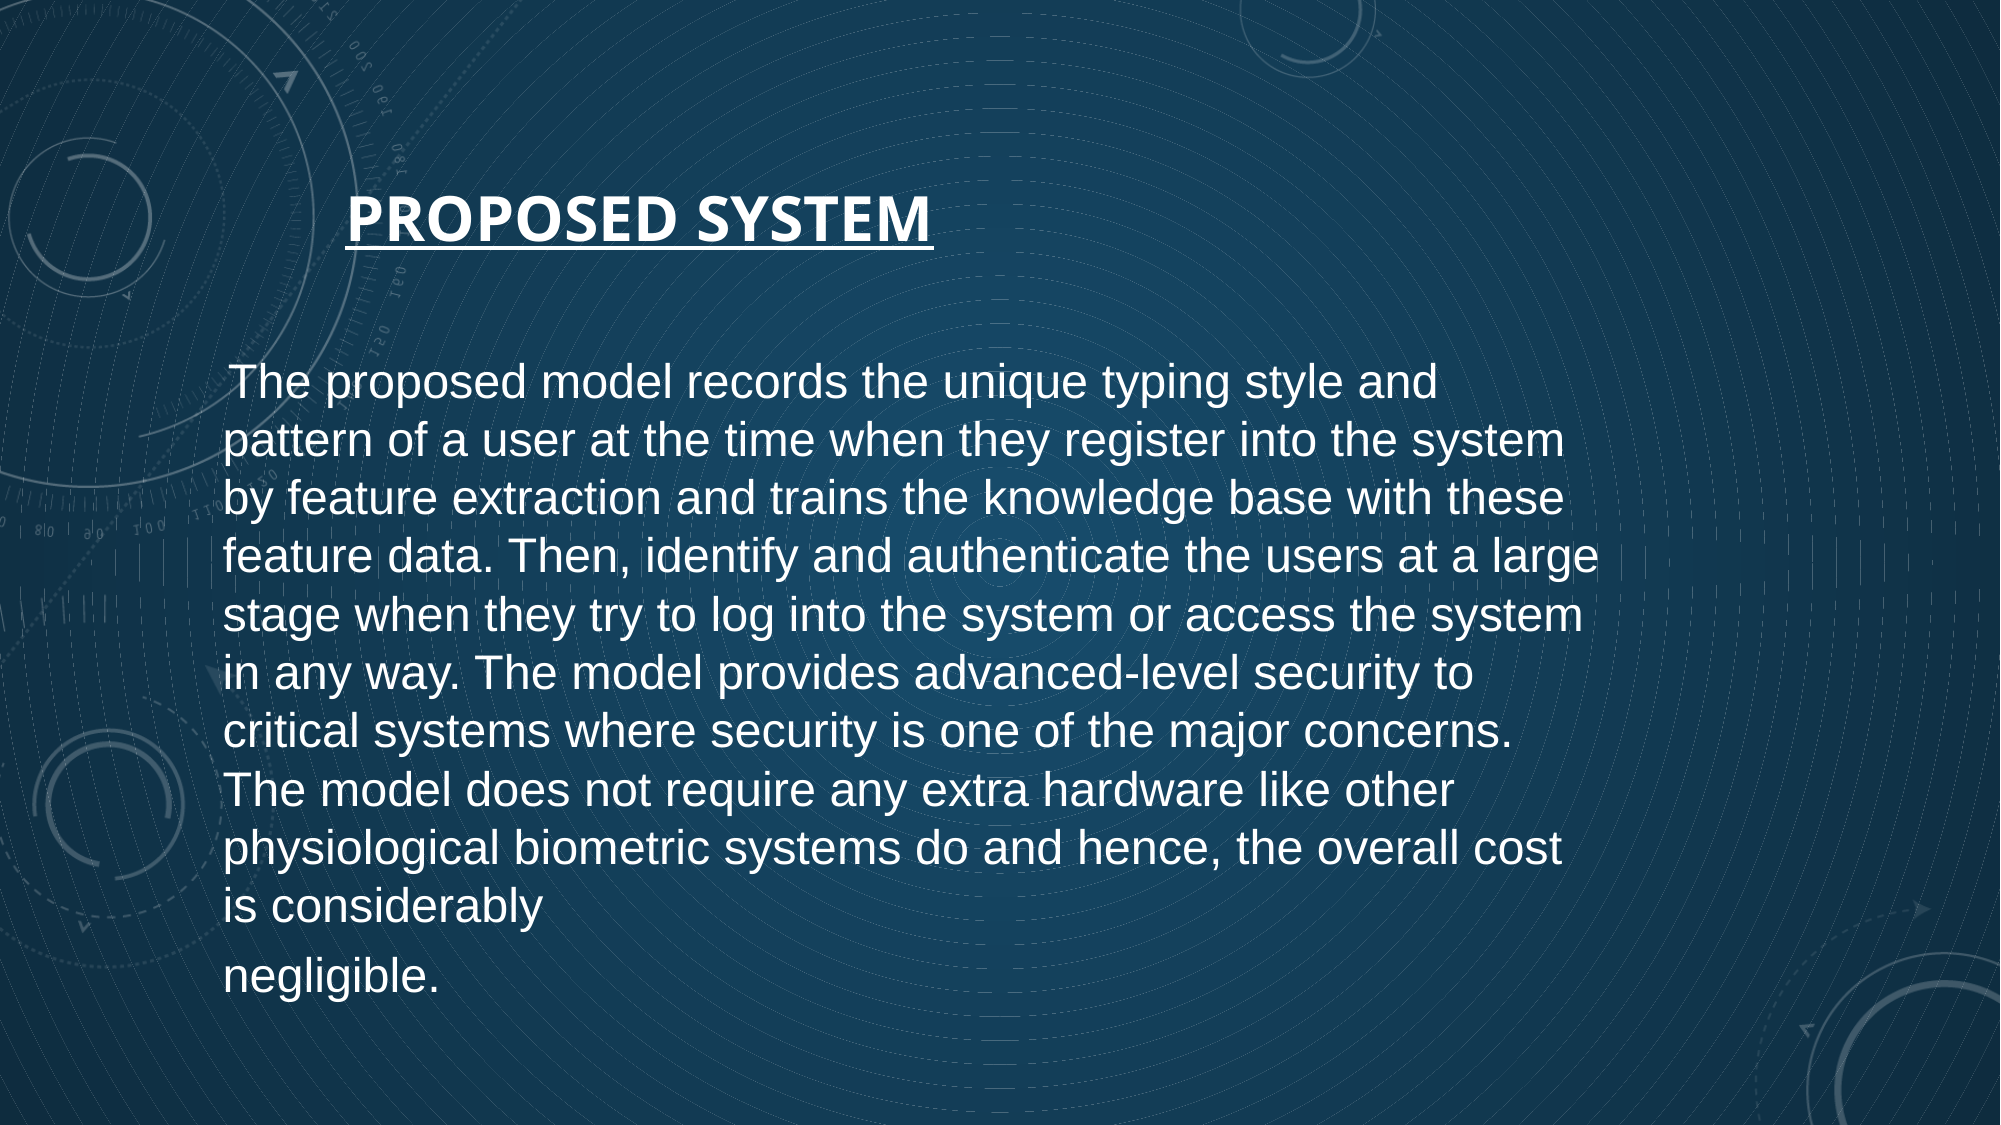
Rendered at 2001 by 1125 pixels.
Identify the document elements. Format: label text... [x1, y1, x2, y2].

picture [0, 0, 2000, 1125]
title PROPOSED SYSTEM [330, 112, 1126, 320]
list The proposed model records the unique typing style and pattern of a user at the time when they register into the system by feature extraction and trains the knowledge base with these feature data. Then, identify and authenticate the users at a large stage when they try to log into the system or access the system in any way. The model provides advanced-level security to critical systems where security is one of the major concerns. The model does not require any extra hardware like other physiological biometric systems do and hence, the overall cost is considerably negligible. [207, 341, 1618, 1013]
